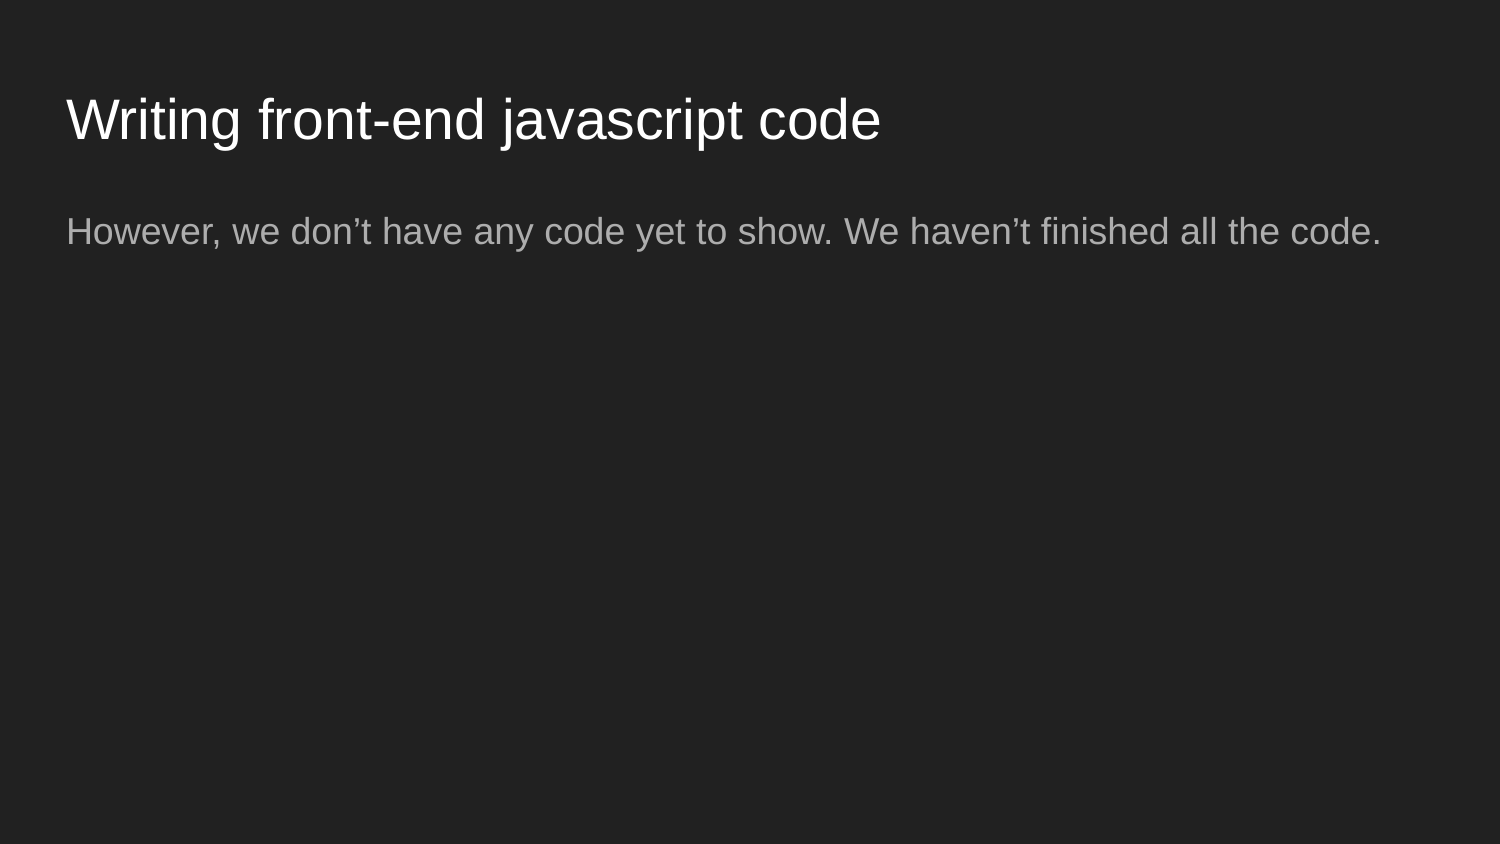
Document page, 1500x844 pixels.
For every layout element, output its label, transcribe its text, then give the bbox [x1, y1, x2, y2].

list However, we don’t have any code yet to show. We haven’t finished all the code. [51, 189, 1449, 750]
title Writing front-end javascript code [51, 72, 1449, 167]
